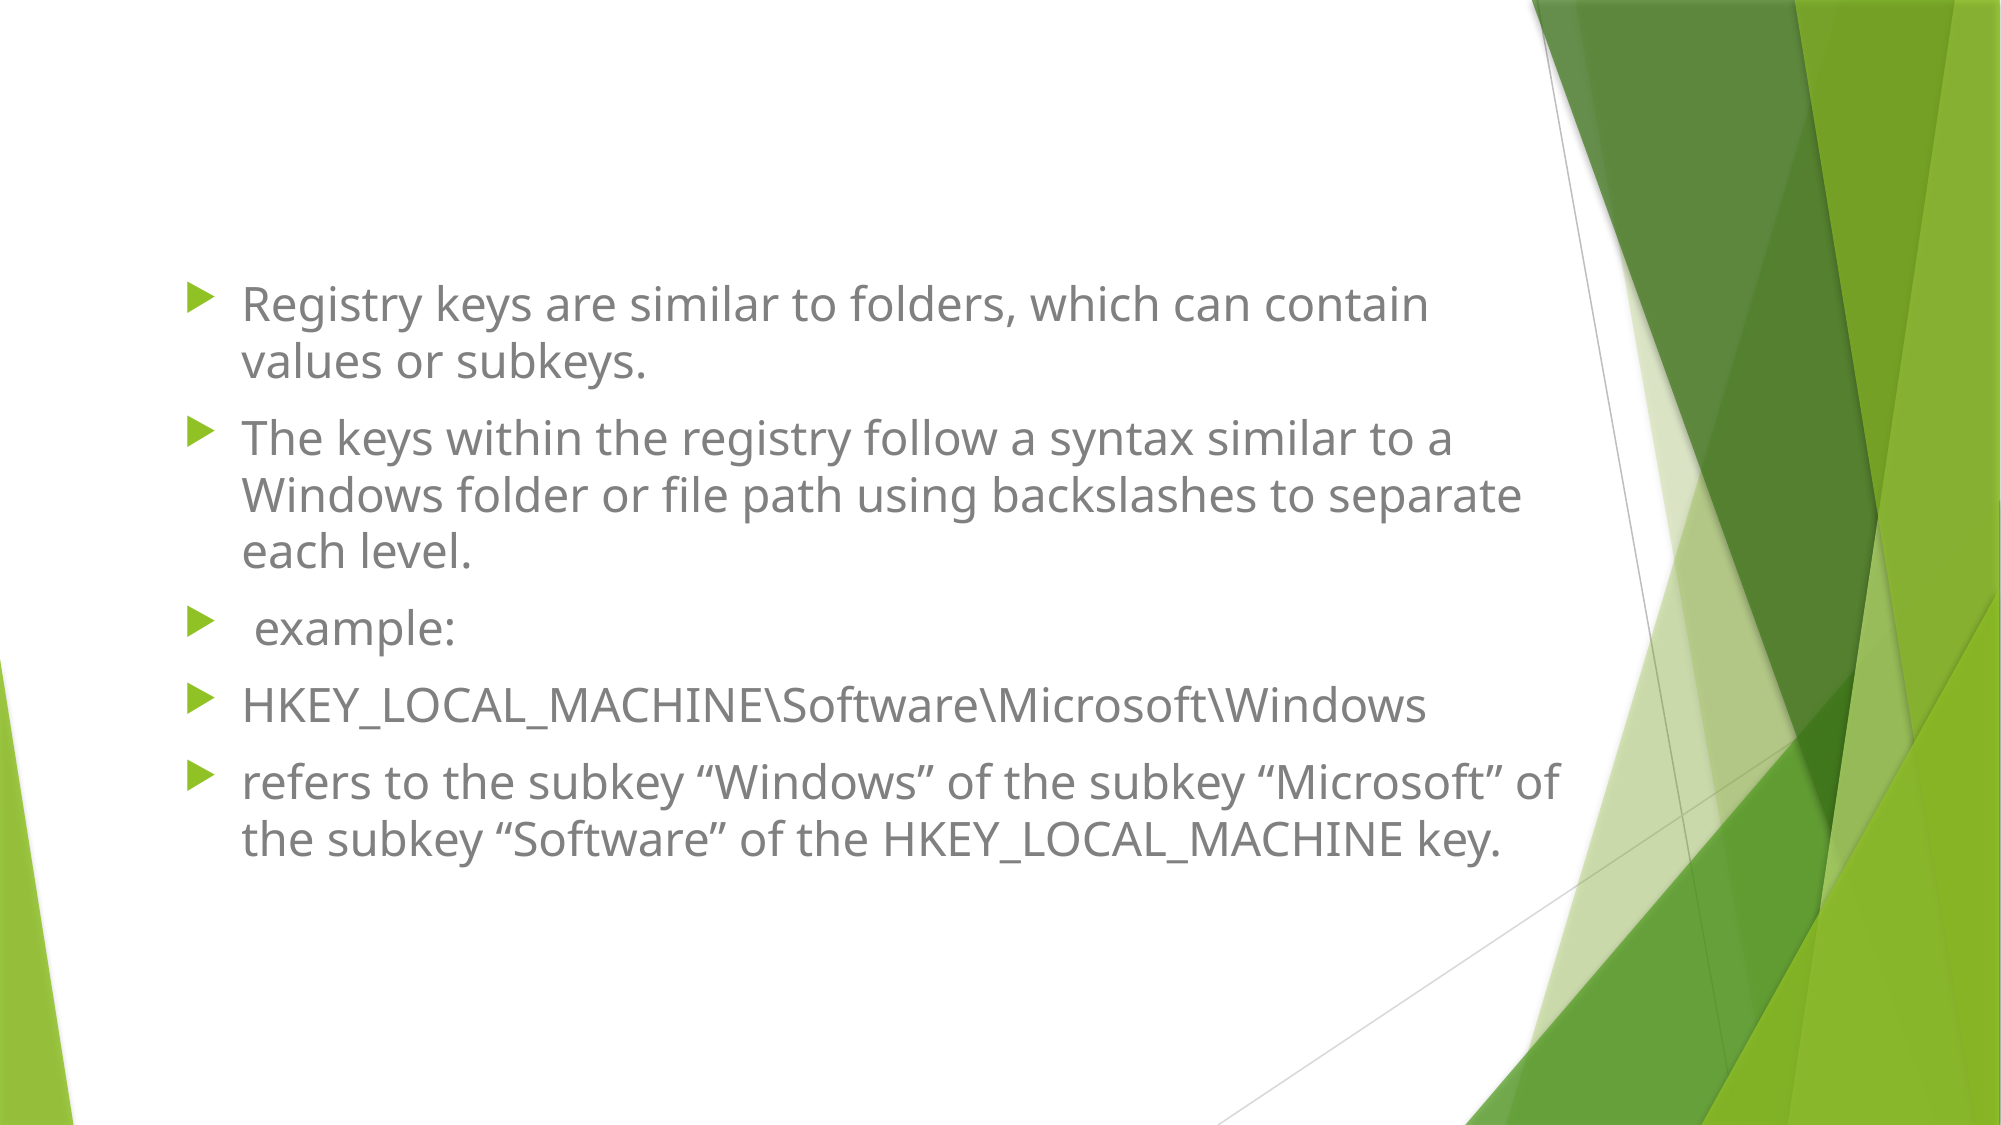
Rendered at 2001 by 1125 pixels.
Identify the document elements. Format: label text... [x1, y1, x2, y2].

list Registry keys are similar to folders, which can contain values or subkeys. The keys within the registry follow a syntax similar to a Windows folder or file path using backslashes to separate each level. example: HKEY_LOCAL_MACHINE\Software\Microsoft\Windows refers to the subkey “Windows” of the subkey “Microsoft” of the subkey “Software” of the HKEY_LOCAL_MACHINE key. [168, 266, 1579, 904]
